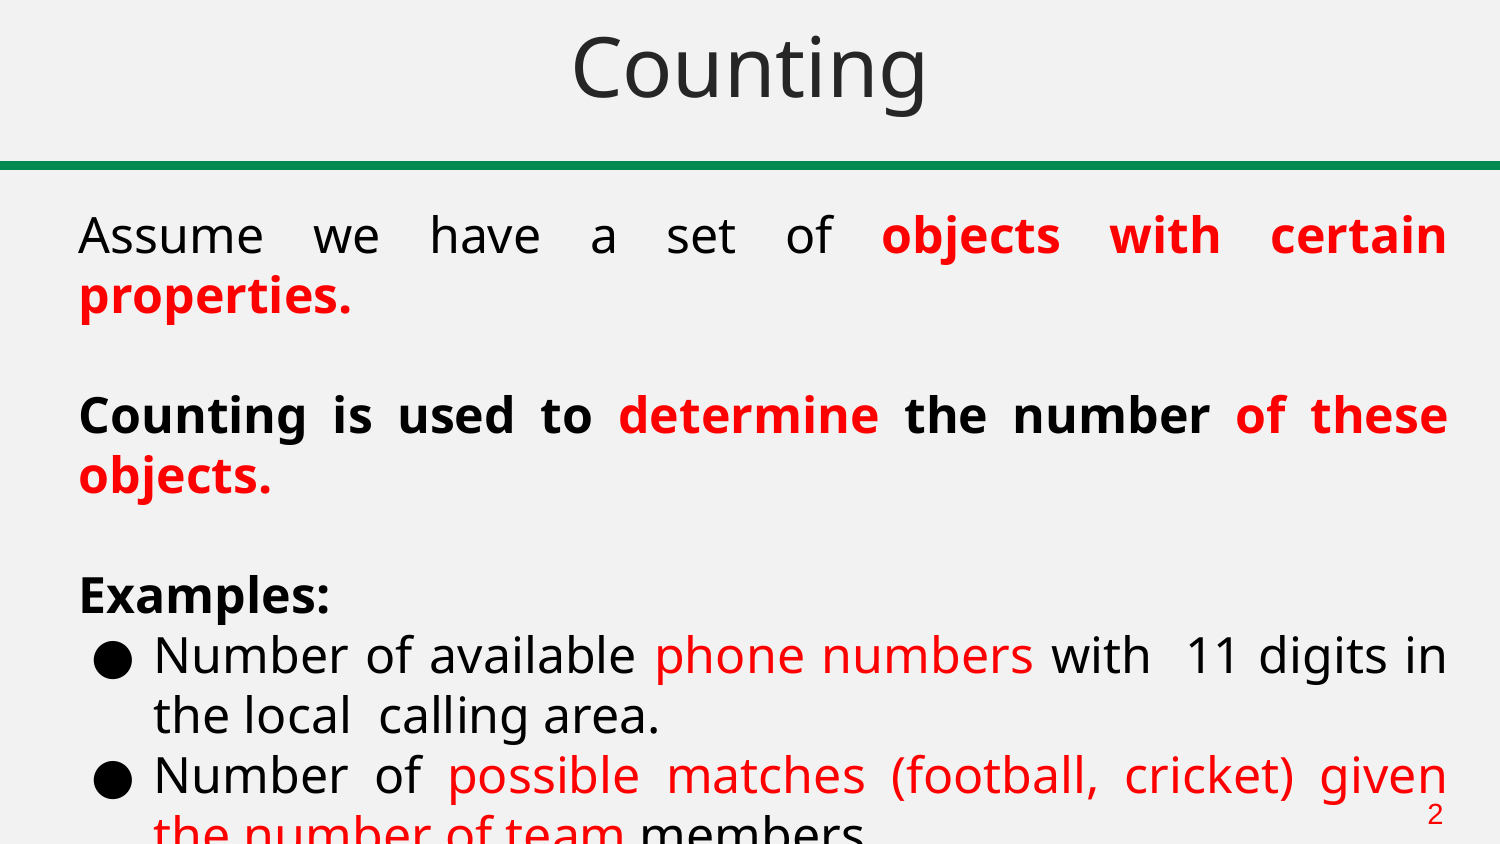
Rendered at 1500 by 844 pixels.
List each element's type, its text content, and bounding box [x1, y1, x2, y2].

title Counting [0, 0, 1500, 122]
text_box Assume we have a set of objects with certain properties. Counting is used to determine the number of these objects. Examples: Number of available phone numbers with 11 digits in the local calling area. Number of possible matches (football, cricket) given the number of team members. [63, 196, 1464, 818]
